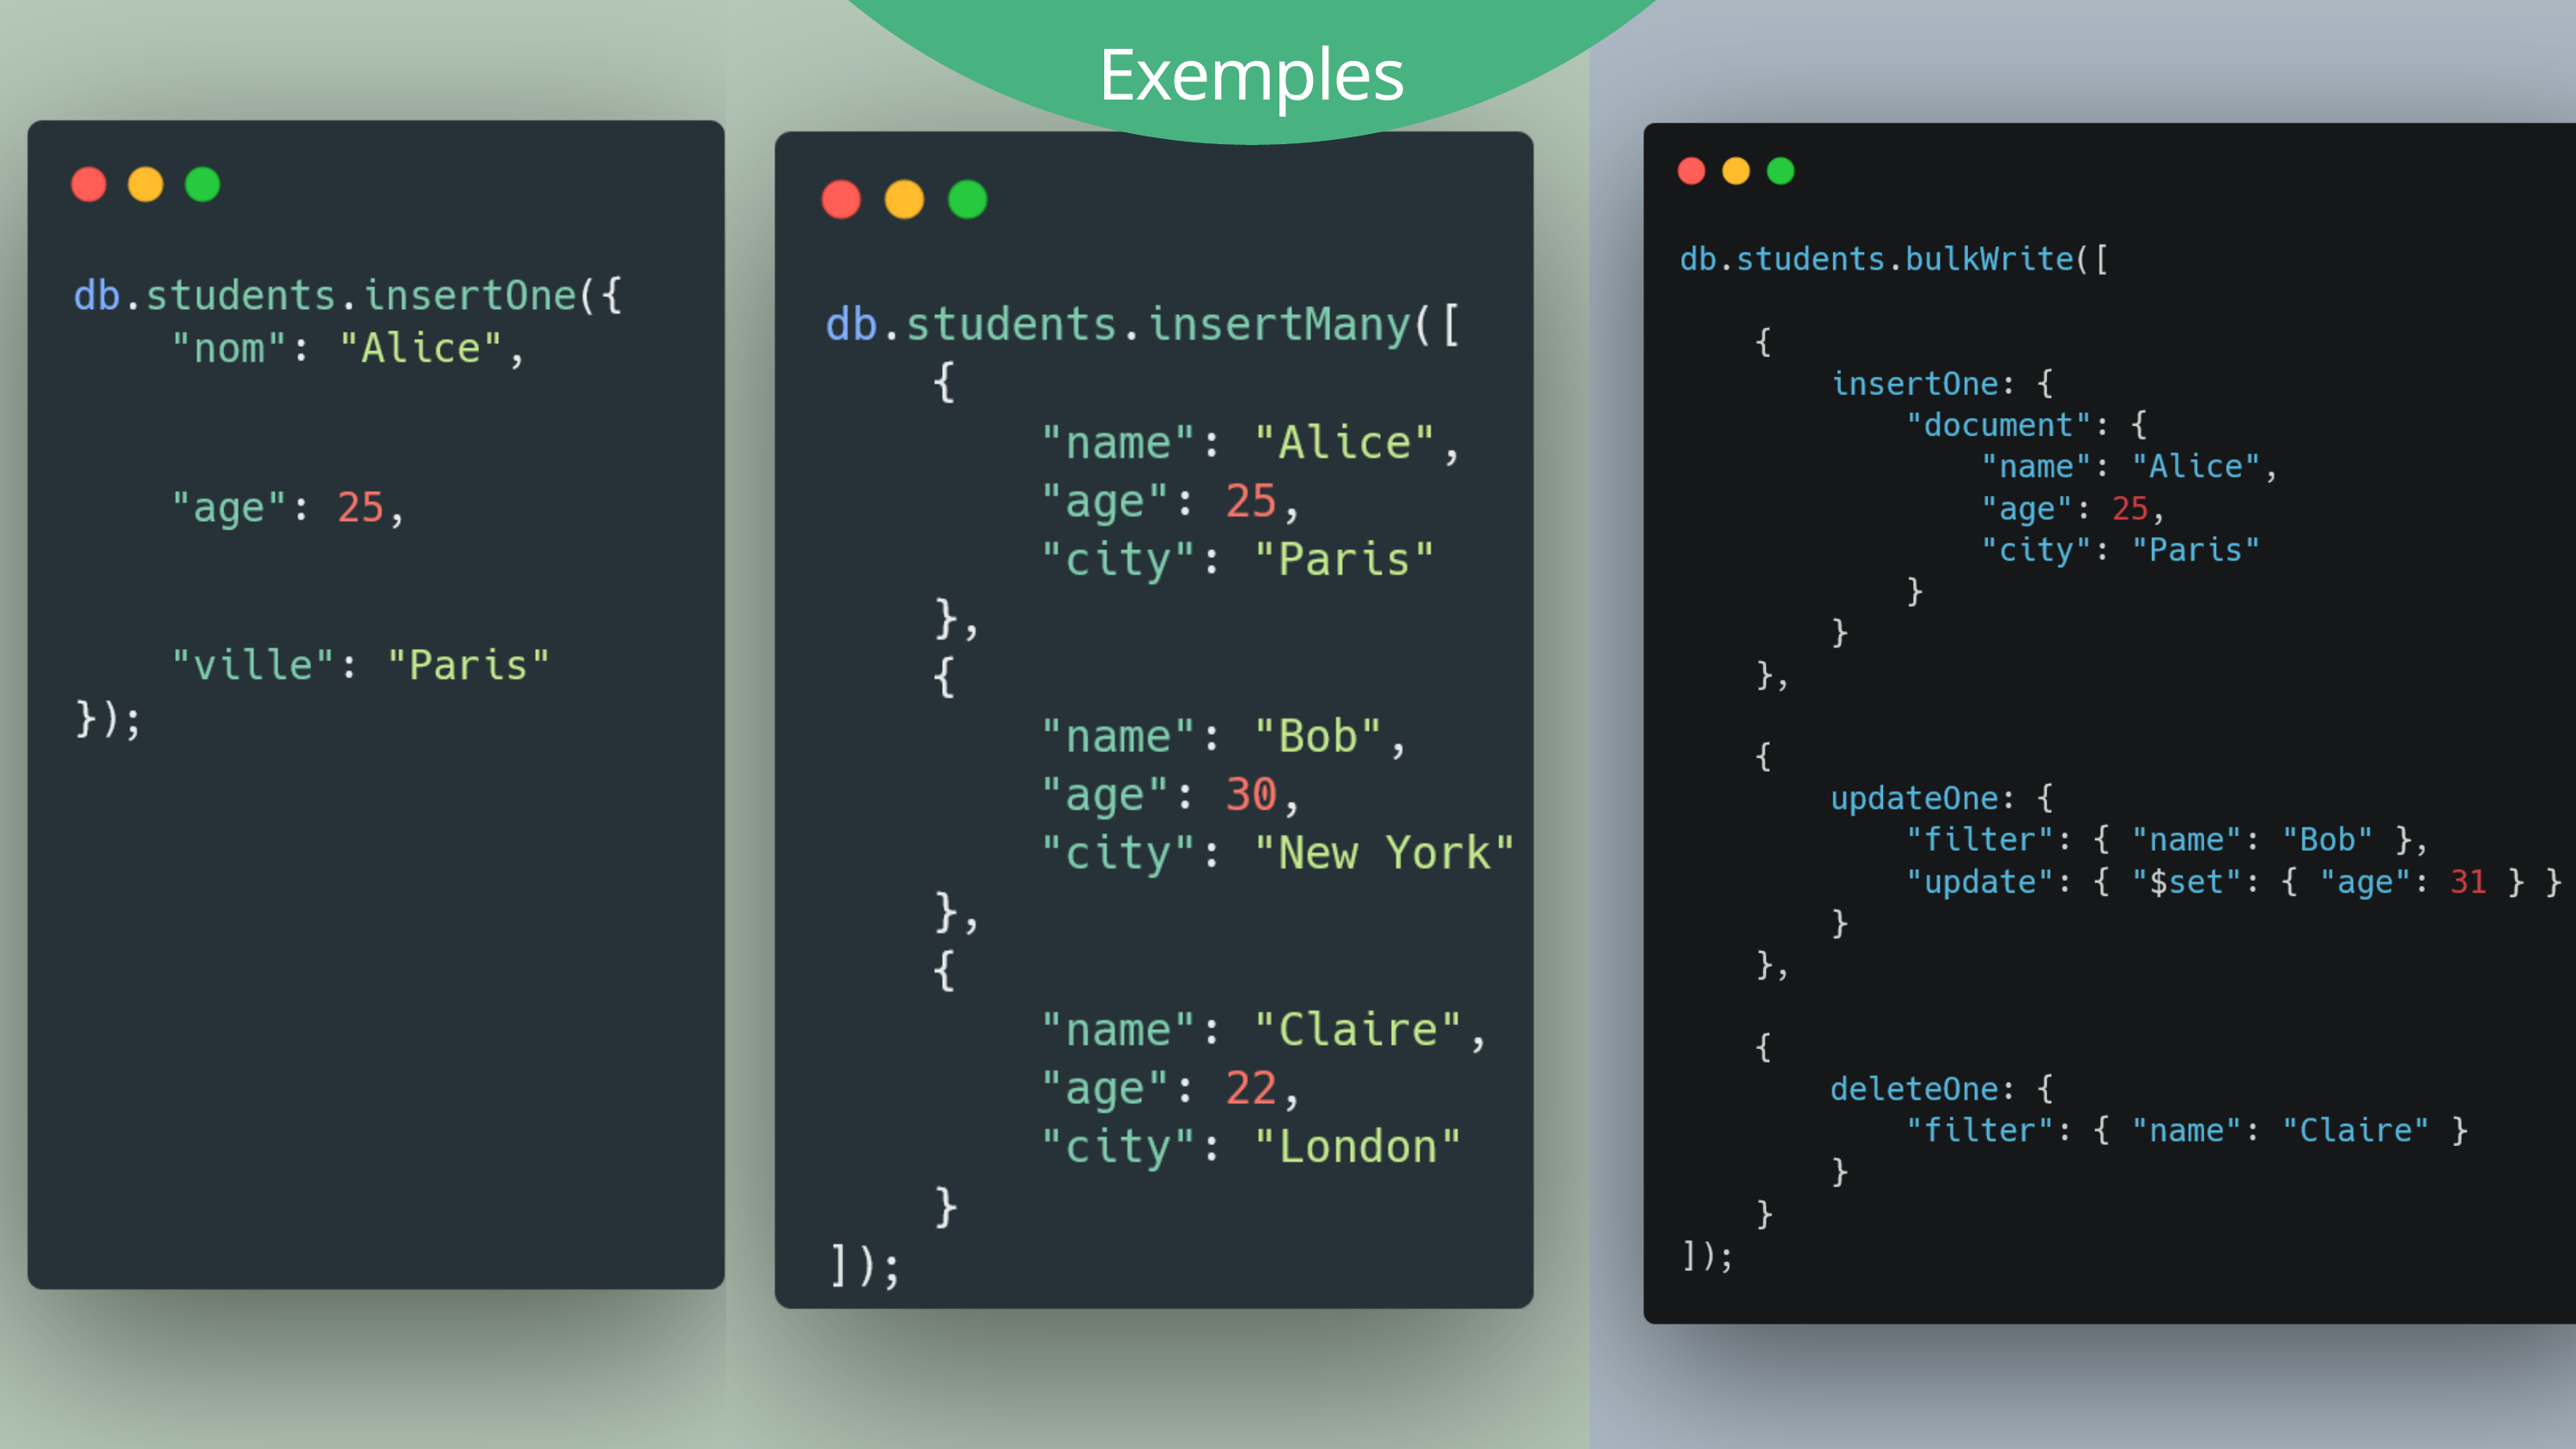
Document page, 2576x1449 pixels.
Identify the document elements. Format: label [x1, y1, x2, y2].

text_box [0, 235, 825, 435]
text_box [616, 0, 1888, 145]
text_box [1589, 0, 2576, 1449]
text_box [1381, 106, 2019, 212]
text_box [0, 0, 726, 235]
text_box [0, 435, 726, 1449]
text_box [726, 153, 1589, 1449]
